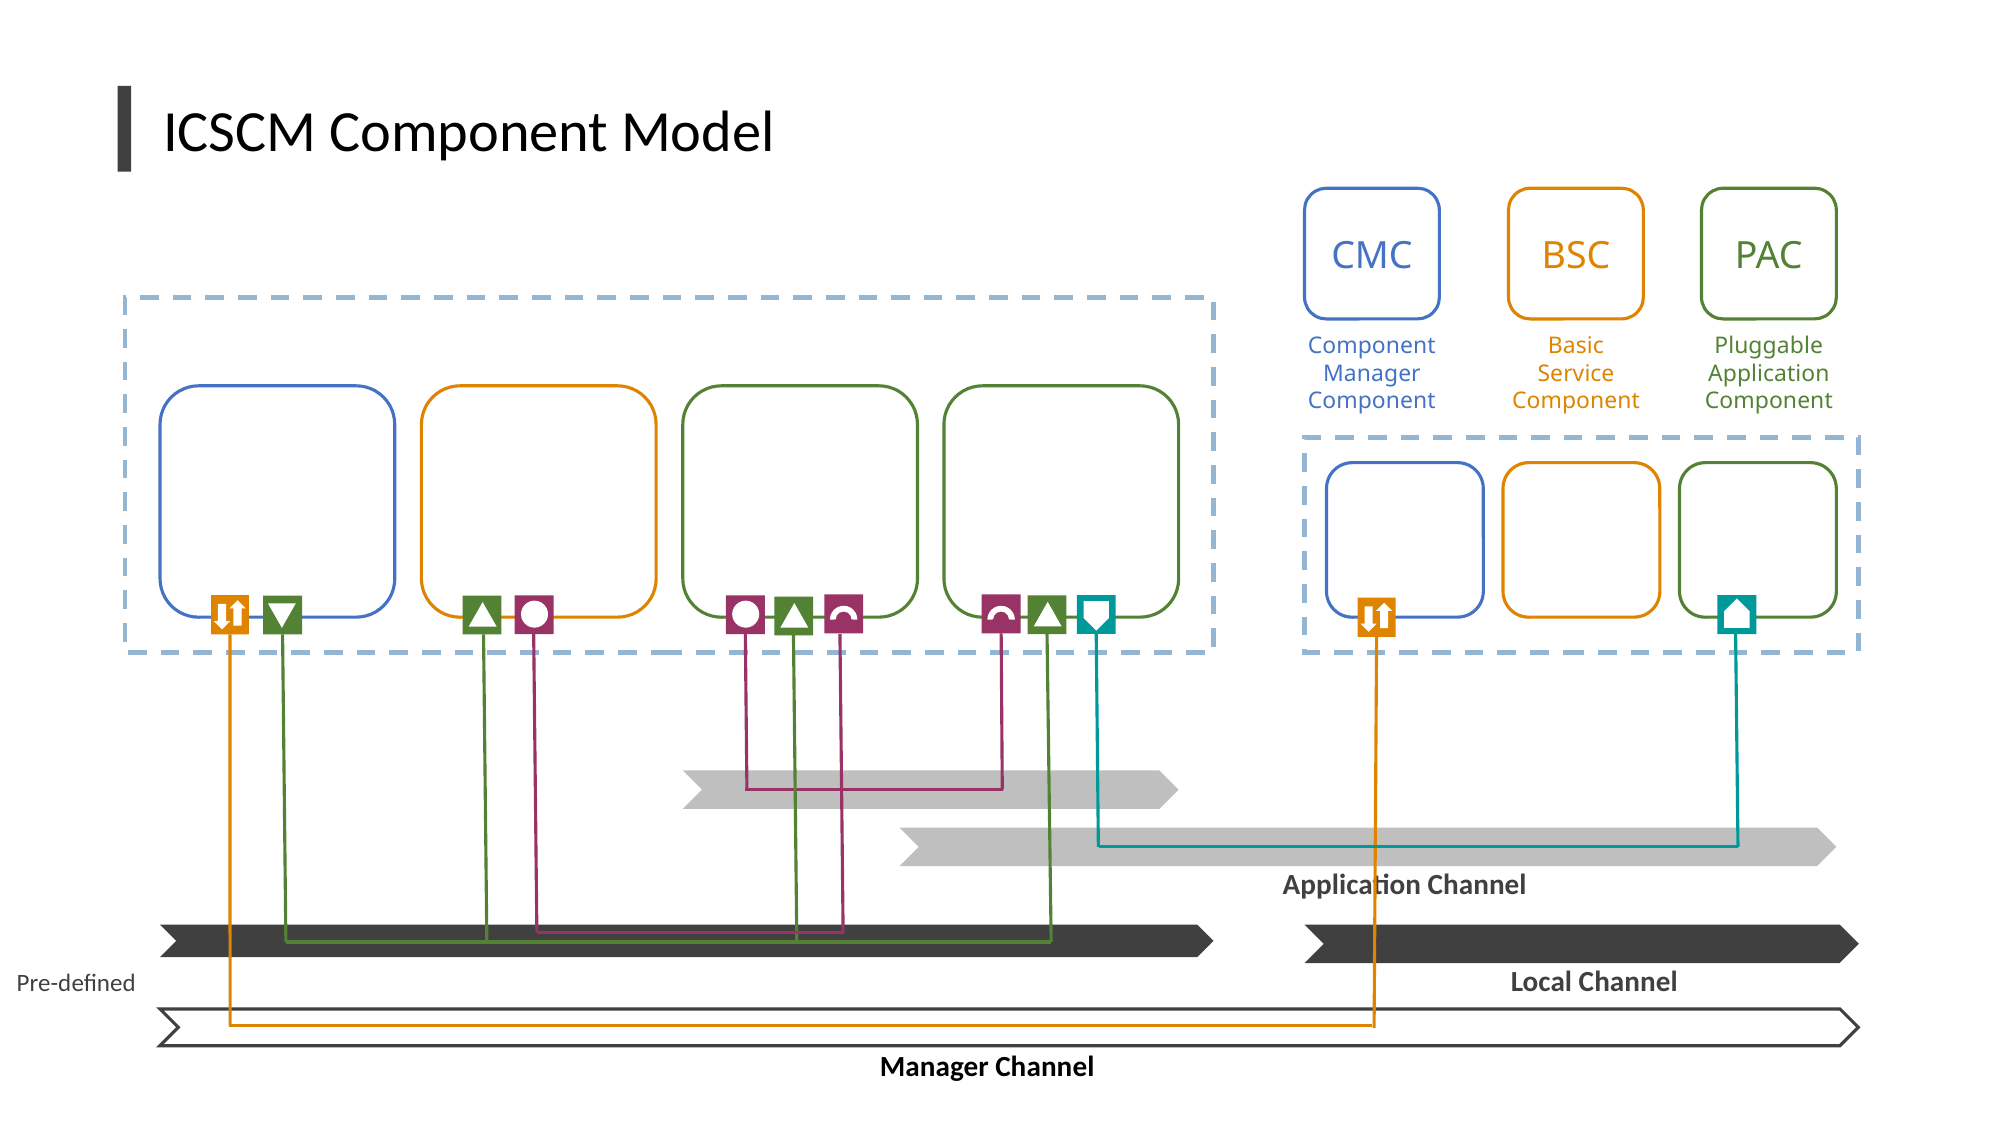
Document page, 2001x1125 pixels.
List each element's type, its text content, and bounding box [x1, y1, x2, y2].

text_box [1100, 769, 1181, 810]
text_box [1678, 461, 1838, 619]
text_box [1282, 188, 1462, 422]
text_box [1486, 188, 1666, 422]
text_box [797, 791, 839, 810]
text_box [1076, 595, 1116, 634]
text_box [159, 384, 396, 619]
text_box [797, 769, 839, 788]
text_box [263, 595, 302, 635]
text_box Application Channel [1267, 858, 1373, 909]
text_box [533, 634, 537, 933]
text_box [793, 634, 797, 932]
text_box [1377, 923, 1861, 965]
text_box ICSCM Component Model [148, 85, 899, 171]
text_box Manager Channel [865, 1040, 1110, 1090]
text_box [1325, 461, 1485, 619]
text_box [282, 634, 286, 943]
text_box [1302, 923, 1373, 965]
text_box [839, 634, 844, 932]
text_box [1052, 769, 1096, 810]
text_box [1304, 436, 1859, 653]
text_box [725, 595, 765, 635]
text_box [681, 384, 919, 619]
text_box Local Channel [1495, 955, 1693, 1006]
text_box [844, 769, 1047, 810]
text_box [1377, 826, 1838, 868]
text_box [157, 1007, 1860, 1047]
text_box [232, 923, 1215, 959]
text_box [1501, 461, 1661, 619]
text_box [680, 769, 793, 810]
text_box [117, 85, 132, 173]
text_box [1047, 634, 1052, 942]
text_box [897, 826, 1047, 868]
text_box [942, 384, 1180, 619]
text_box [157, 923, 228, 959]
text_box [462, 595, 502, 635]
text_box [1027, 595, 1067, 635]
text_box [483, 634, 487, 942]
text_box [1052, 826, 1373, 868]
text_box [514, 595, 554, 635]
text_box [1356, 598, 1397, 637]
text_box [1679, 188, 1859, 422]
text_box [824, 594, 864, 634]
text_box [774, 596, 814, 636]
text_box Pre-defined [1, 959, 152, 1004]
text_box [210, 595, 250, 634]
text_box Application Channel [1377, 858, 1542, 909]
text_box [124, 296, 1214, 653]
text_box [981, 594, 1021, 634]
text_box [1717, 595, 1757, 635]
